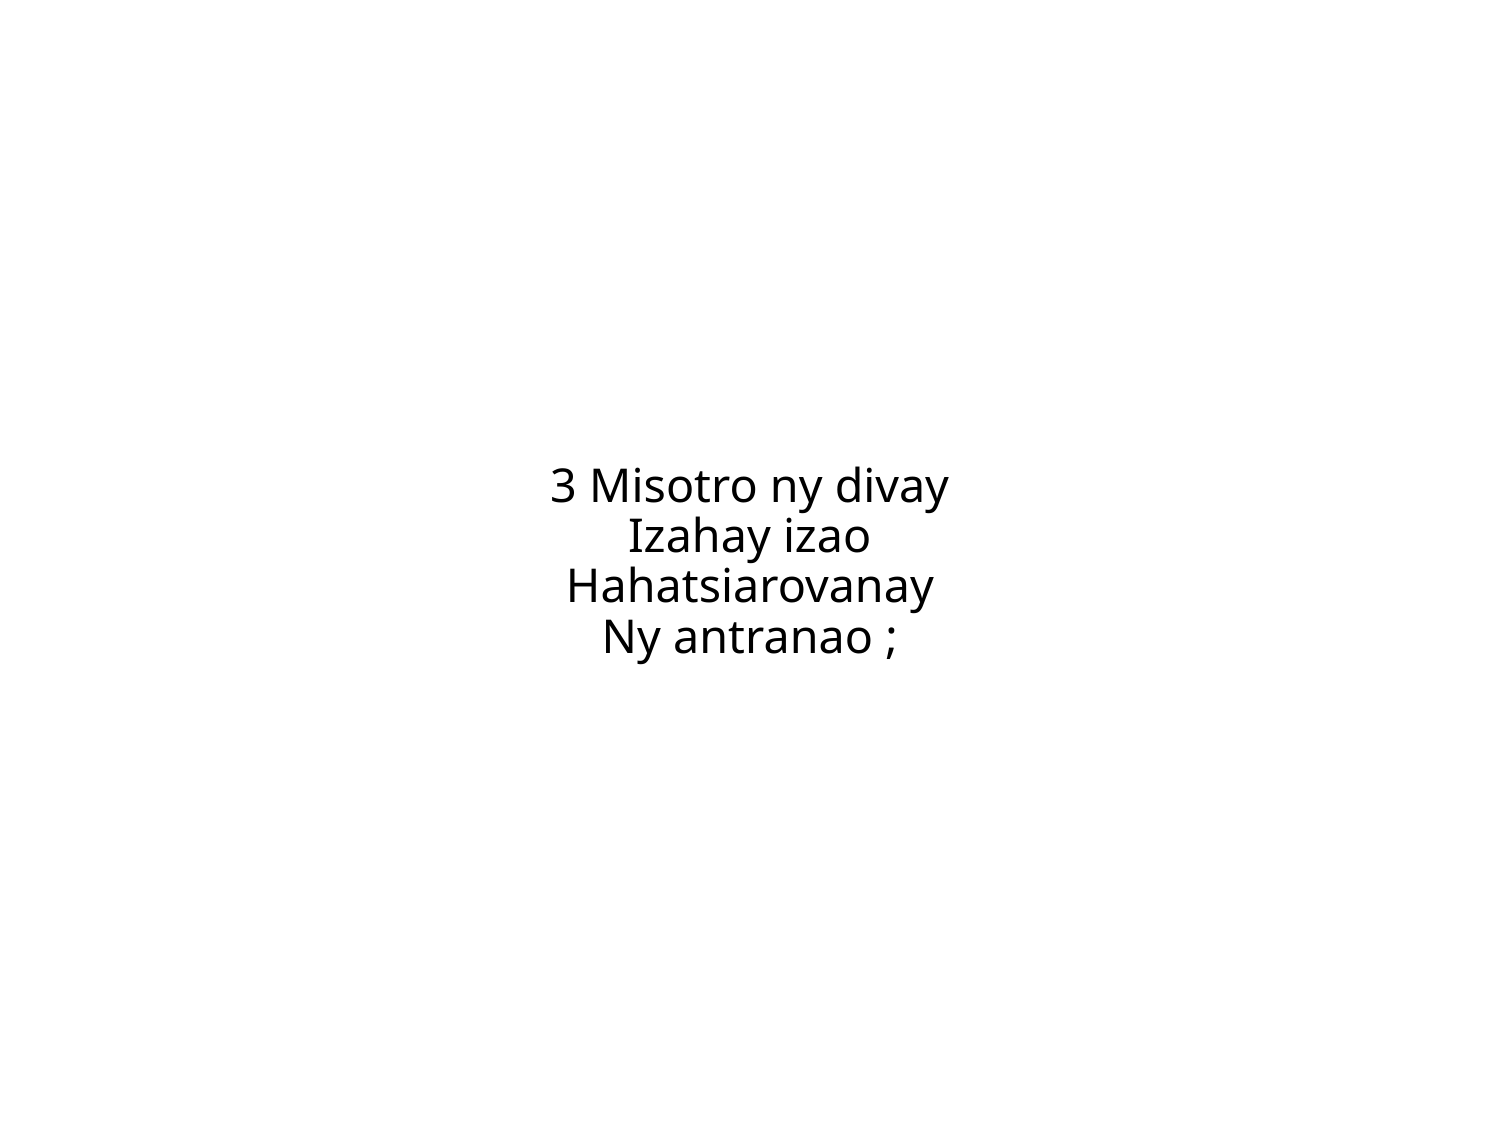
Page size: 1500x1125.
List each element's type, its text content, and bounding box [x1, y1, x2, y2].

title 3 Misotro ny divay Izahay izao Hahatsiarovanay Ny antranao ; [103, 453, 1397, 672]
